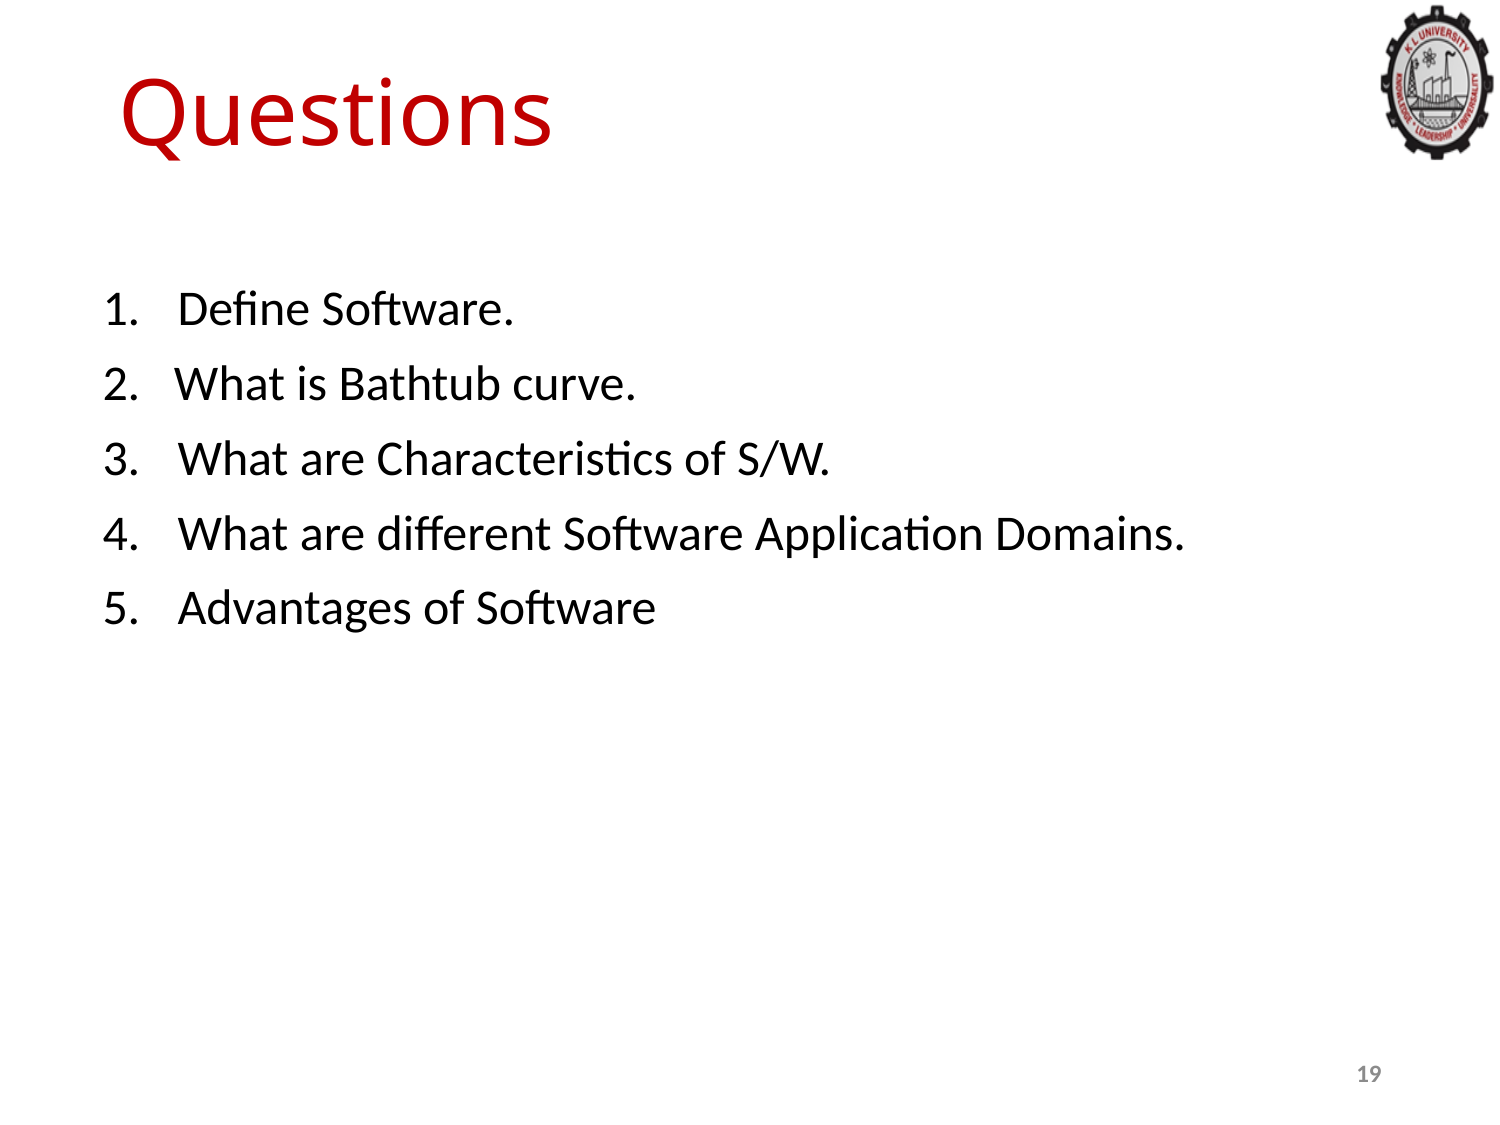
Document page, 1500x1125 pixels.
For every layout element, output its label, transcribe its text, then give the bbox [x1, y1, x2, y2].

slide_number 19 [1310, 1042, 1397, 1103]
list Define Software. 2. What is Bathtub curve. What are Characteristics of S/W. What are different Software Application Domains. Advantages of Software [87, 274, 1382, 661]
picture [1370, 0, 1500, 173]
title Questions [102, 59, 1398, 173]
